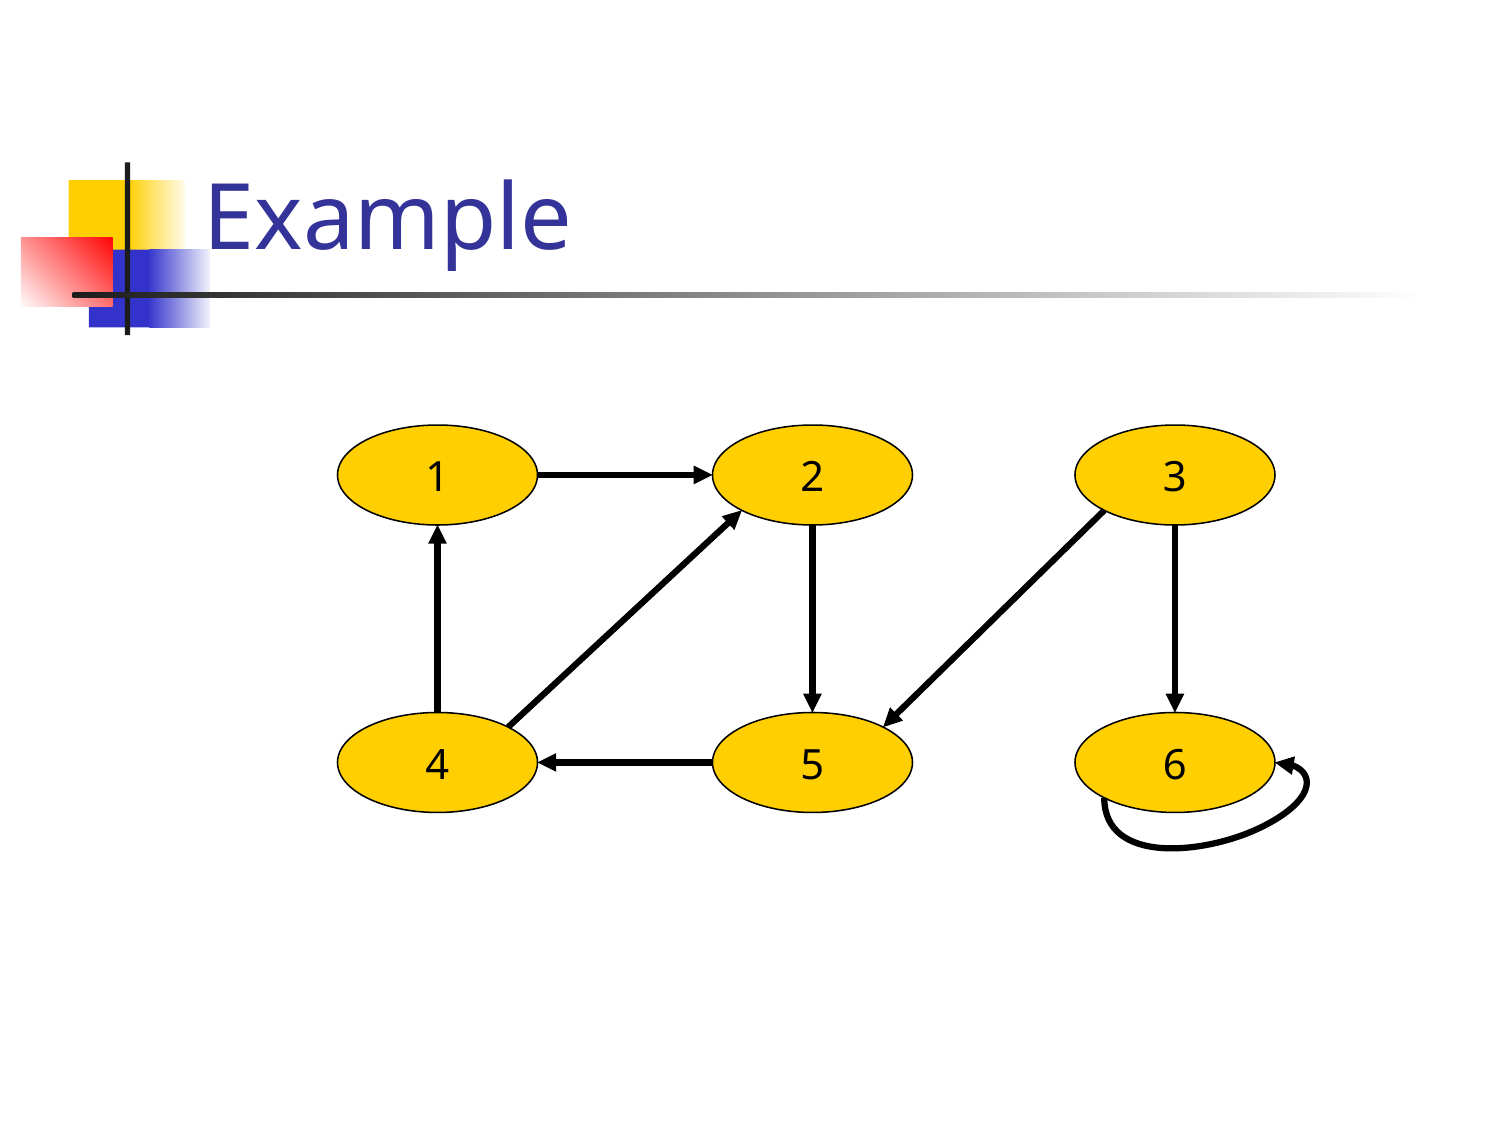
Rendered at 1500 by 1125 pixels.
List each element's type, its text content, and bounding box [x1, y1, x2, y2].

title Example [188, 35, 1468, 275]
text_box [337, 424, 1275, 813]
list [193, 331, 1469, 1006]
